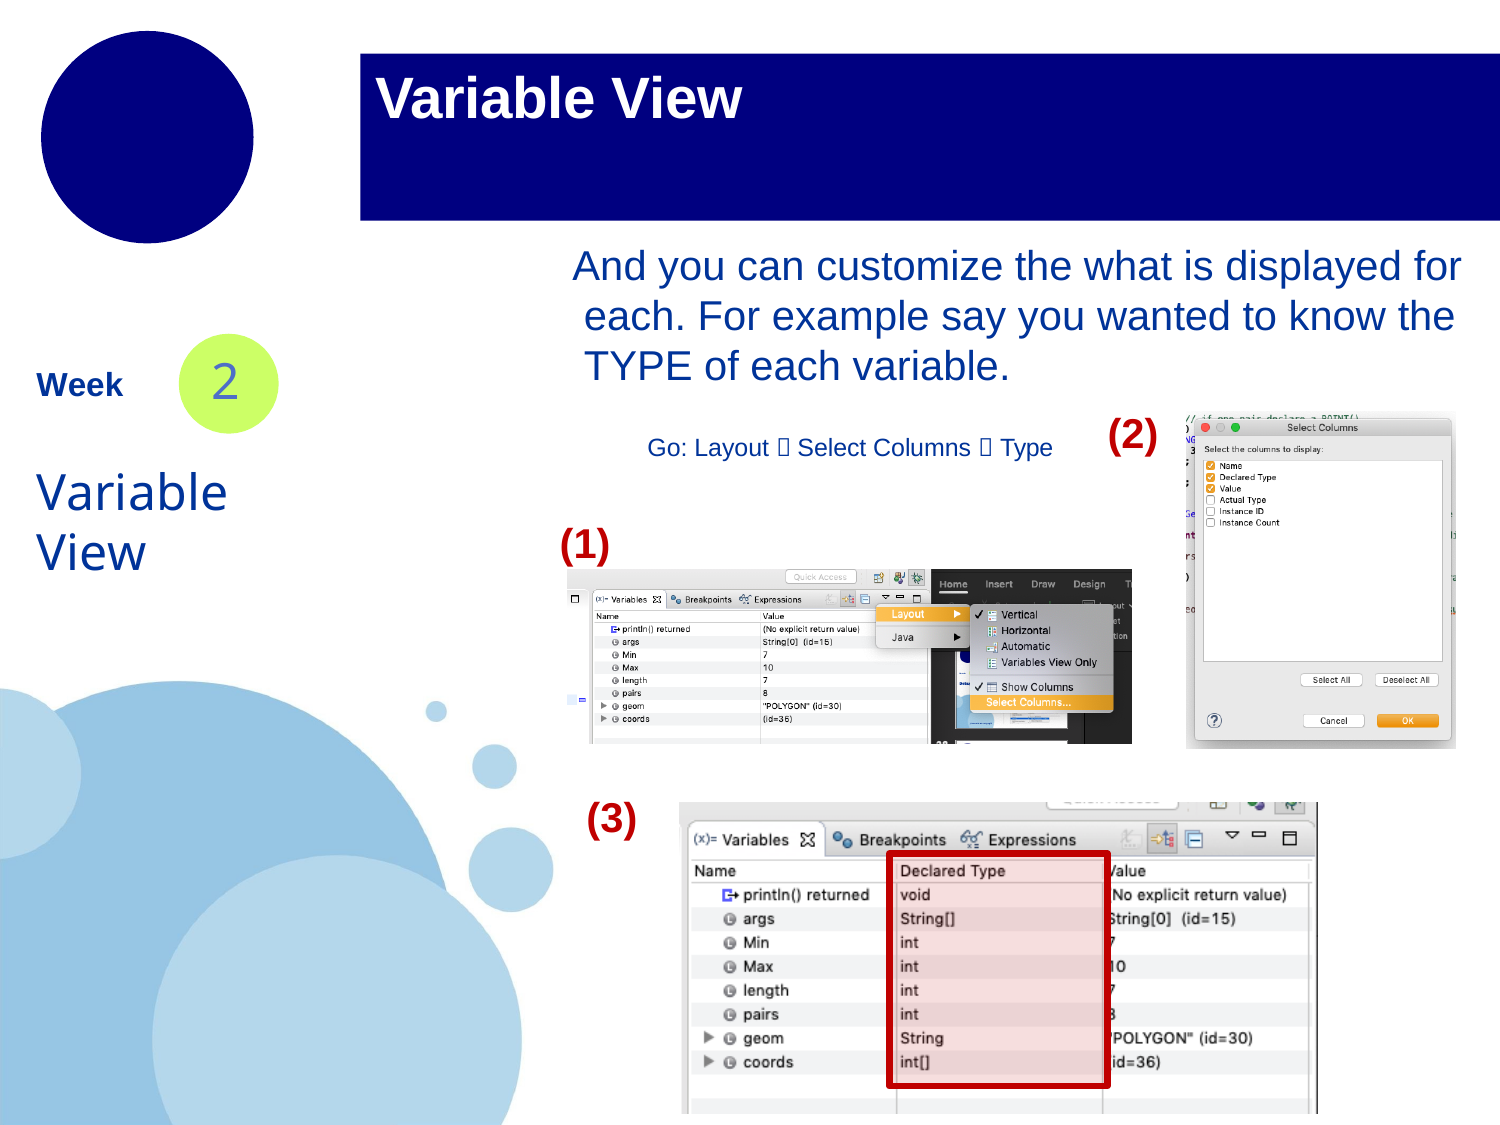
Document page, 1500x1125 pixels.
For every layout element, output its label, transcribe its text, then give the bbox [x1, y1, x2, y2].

text_box [41, 30, 254, 244]
picture [1186, 411, 1456, 750]
picture [0, 680, 559, 1125]
text_box And you can customize the what is displayed for each. For example say you wanted to know the TYPE of each variable. [570, 236, 1464, 389]
text_box Variable View [34, 459, 265, 581]
text_box (1) [557, 514, 613, 567]
picture [567, 568, 1132, 744]
text_box (3) [584, 788, 640, 841]
text_box [360, 53, 1500, 221]
text_box [178, 333, 279, 434]
text_box Go: Layout  Select Columns  Type [645, 429, 1077, 462]
picture [679, 802, 1318, 1114]
title Variable View [373, 57, 750, 248]
text_box (2) [1105, 404, 1161, 457]
text_box 2 [209, 347, 248, 410]
text_box Week [34, 360, 125, 403]
